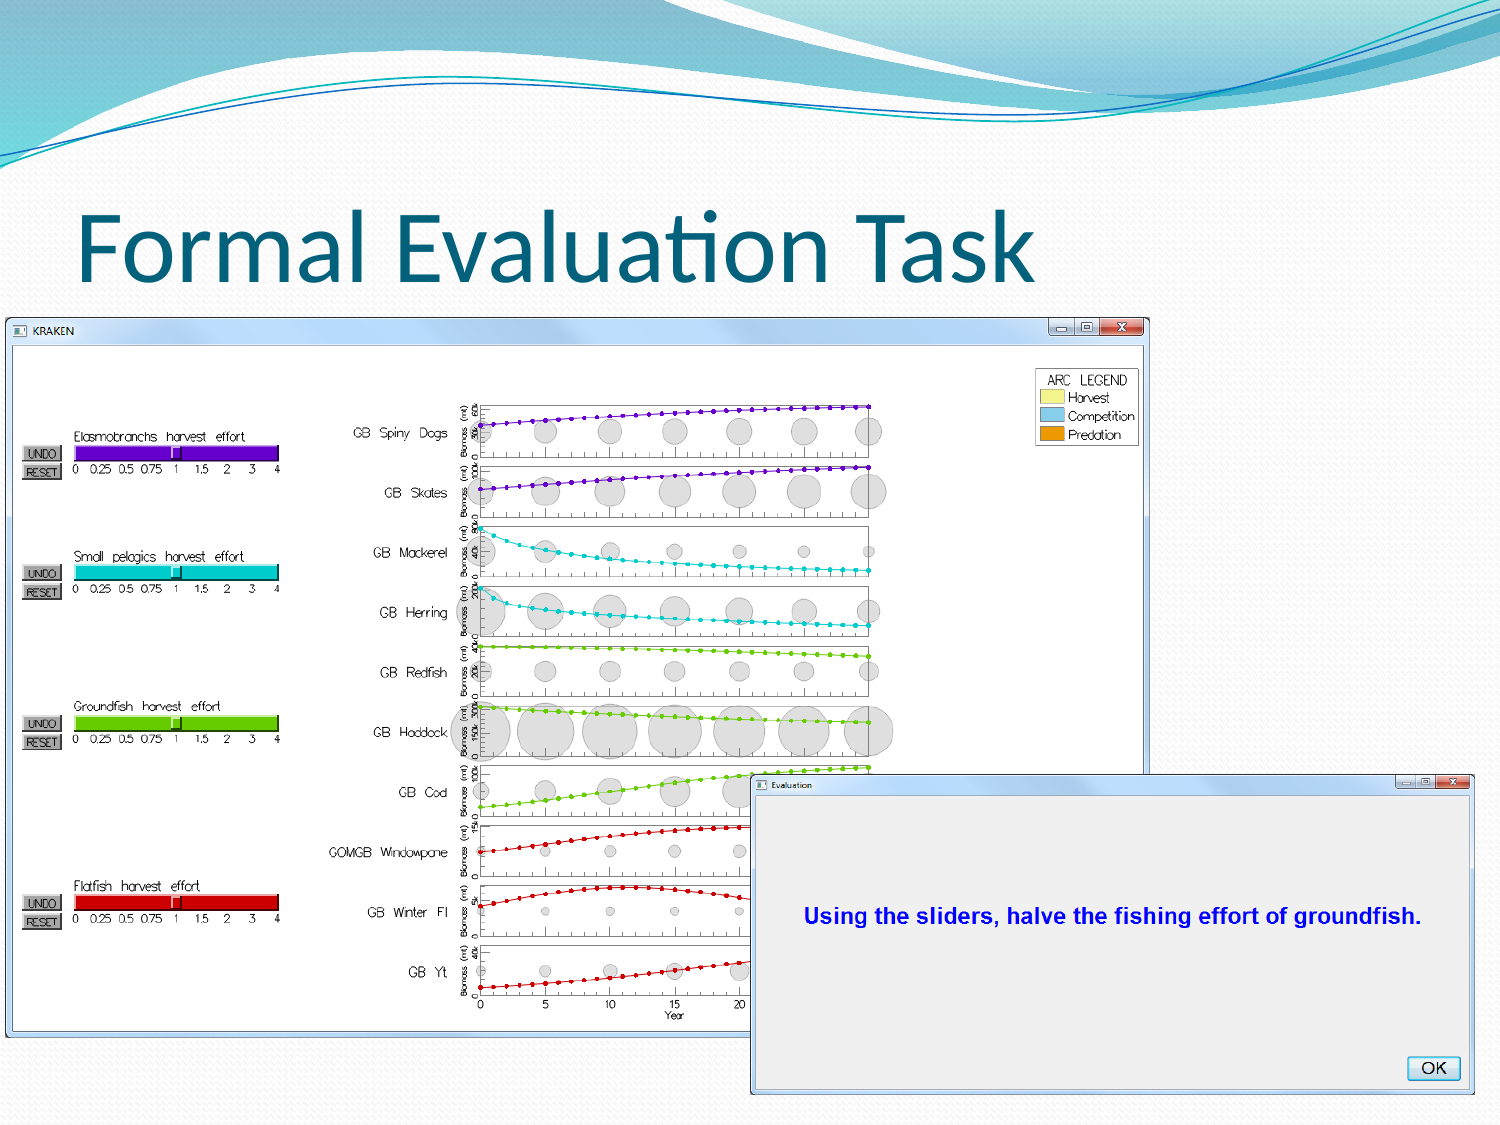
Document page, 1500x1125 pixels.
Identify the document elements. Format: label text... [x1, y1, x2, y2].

title Formal Evaluation Task [75, 115, 1425, 303]
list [5, 317, 1151, 1038]
picture [749, 774, 1476, 1095]
